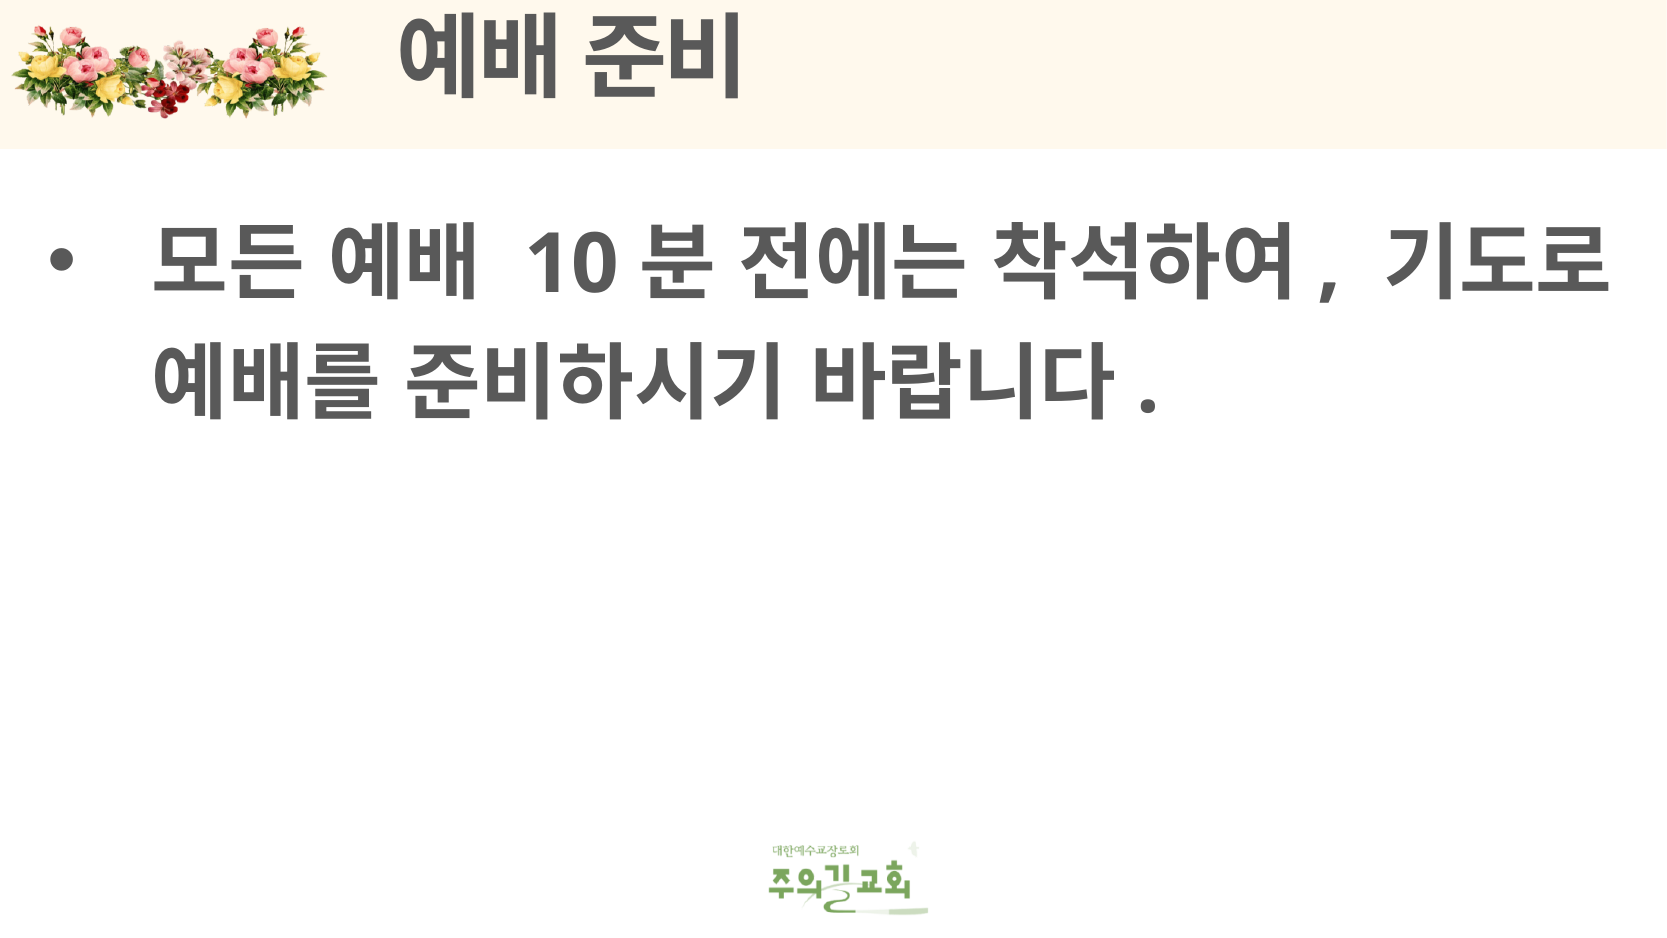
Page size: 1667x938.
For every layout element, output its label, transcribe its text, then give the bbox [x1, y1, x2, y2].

list 모든 예배 10분 전에는 착석하여, 기도로 예배를 준비하시기 바랍니다. [32, 181, 1634, 888]
picture [3, 20, 337, 119]
title 예배 준비 [381, 0, 1604, 151]
